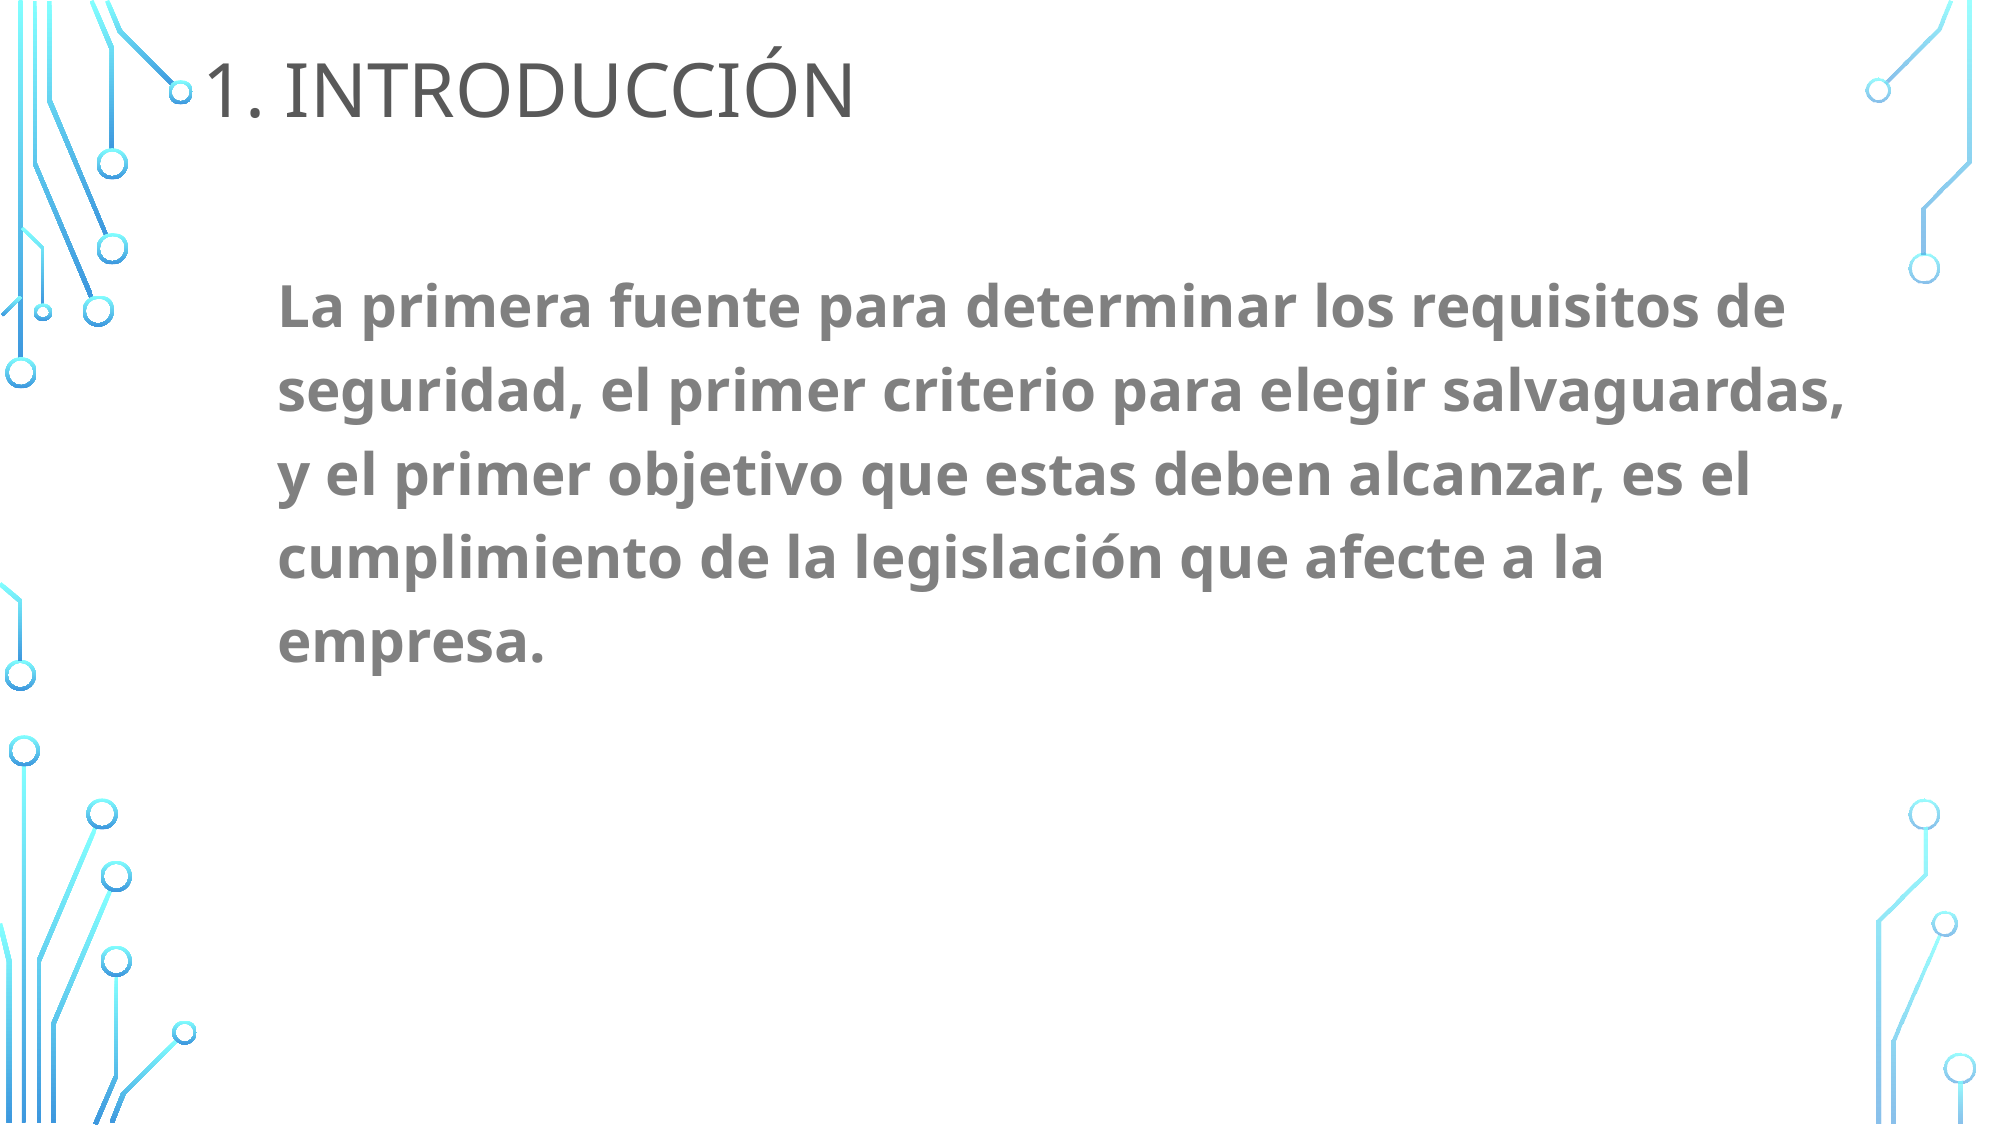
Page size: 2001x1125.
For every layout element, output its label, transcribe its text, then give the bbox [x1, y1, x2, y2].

title 1. Introducción [187, 43, 1813, 144]
list La primera fuente para determinar los requisitos de seguridad, el primer criterio para elegir salvaguardas, y el primer objetivo que estas deben alcanzar, es el cumplimiento de la legislación que afecte a la empresa. [187, 187, 1863, 1082]
